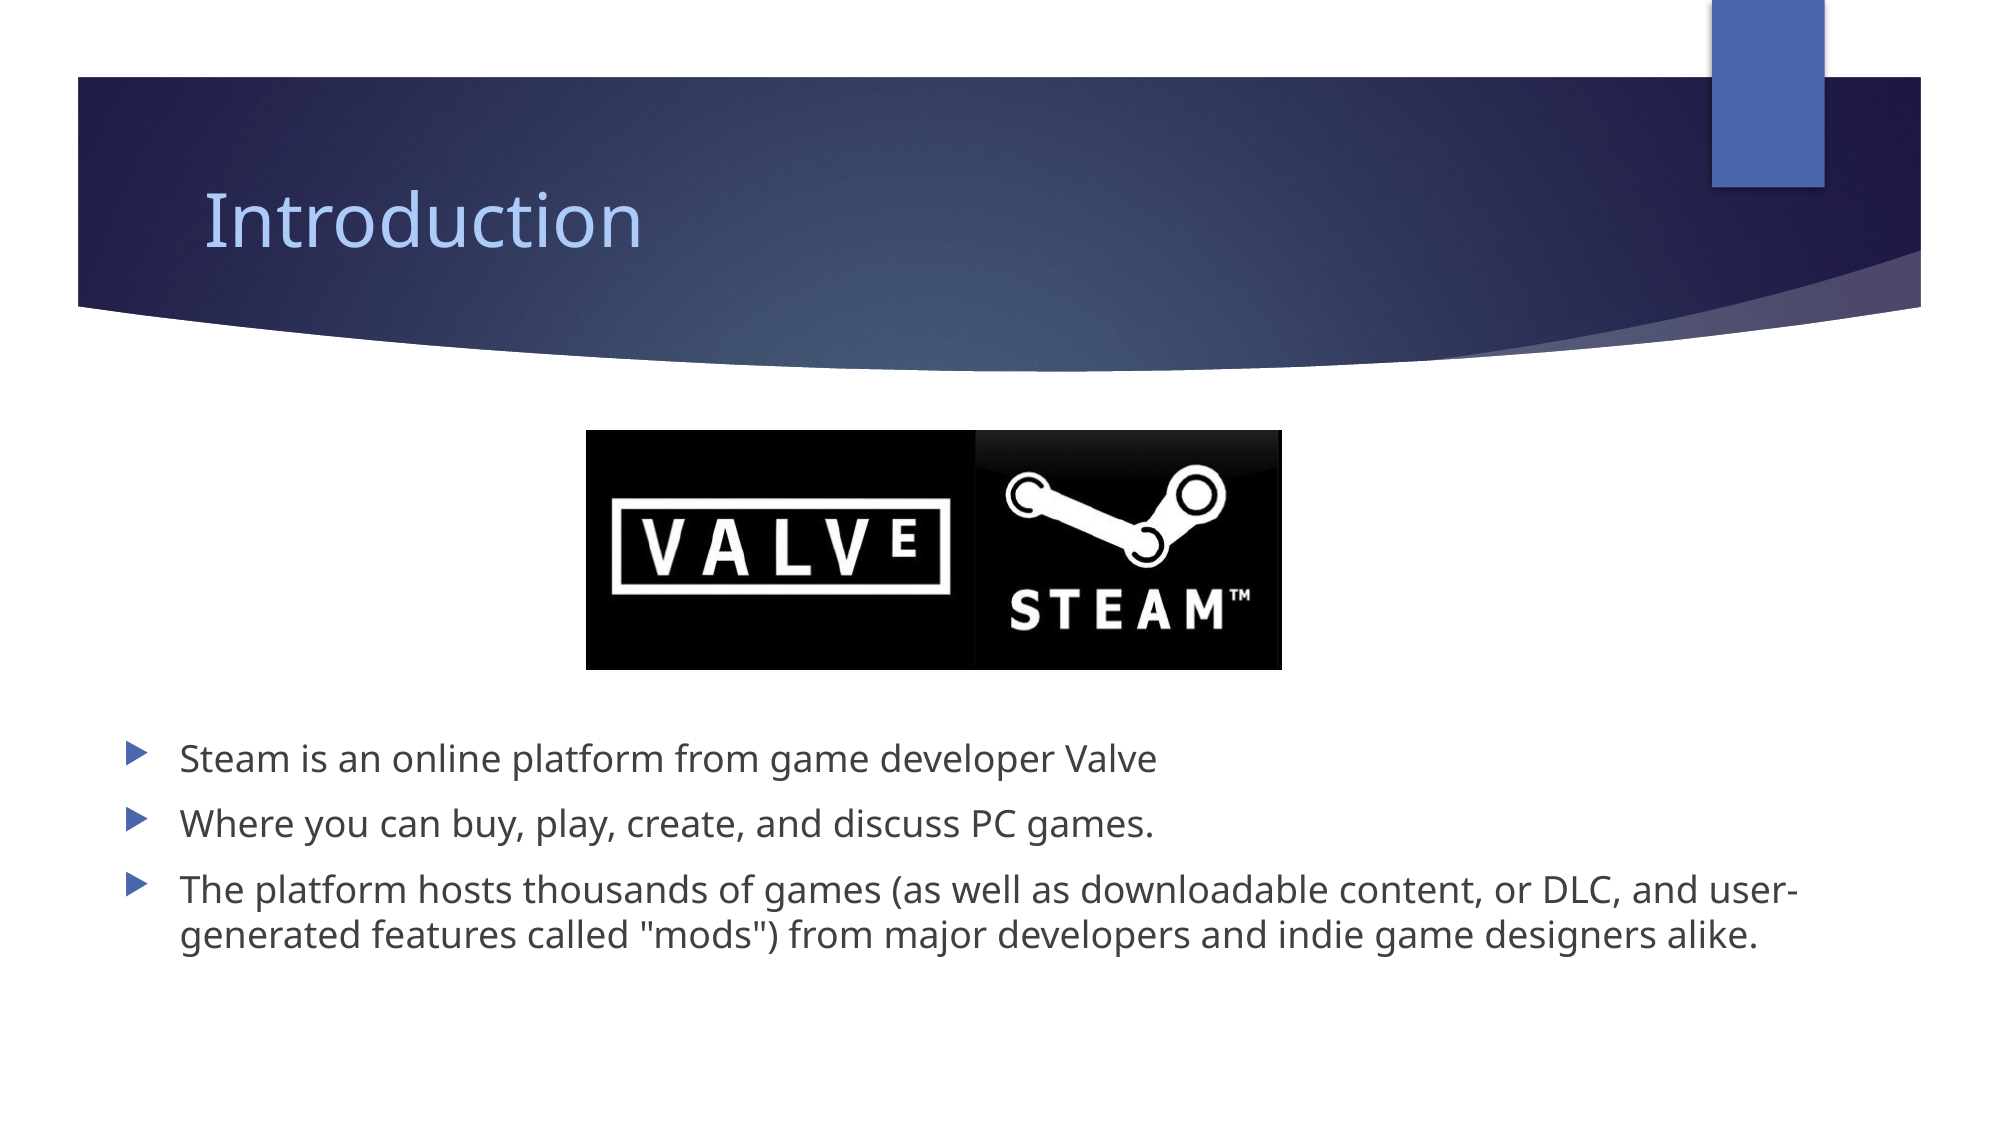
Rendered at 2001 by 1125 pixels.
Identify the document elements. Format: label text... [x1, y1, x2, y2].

picture [586, 429, 1282, 671]
list Steam is an online platform from game developer Valve Where you can buy, play, create, and discuss PC games. The platform hosts thousands of games (as well as downloadable content, or DLC, and user-generated features called "mods") from major developers and indie game designers alike. [108, 727, 1888, 1044]
title Introduction [189, 159, 1638, 276]
